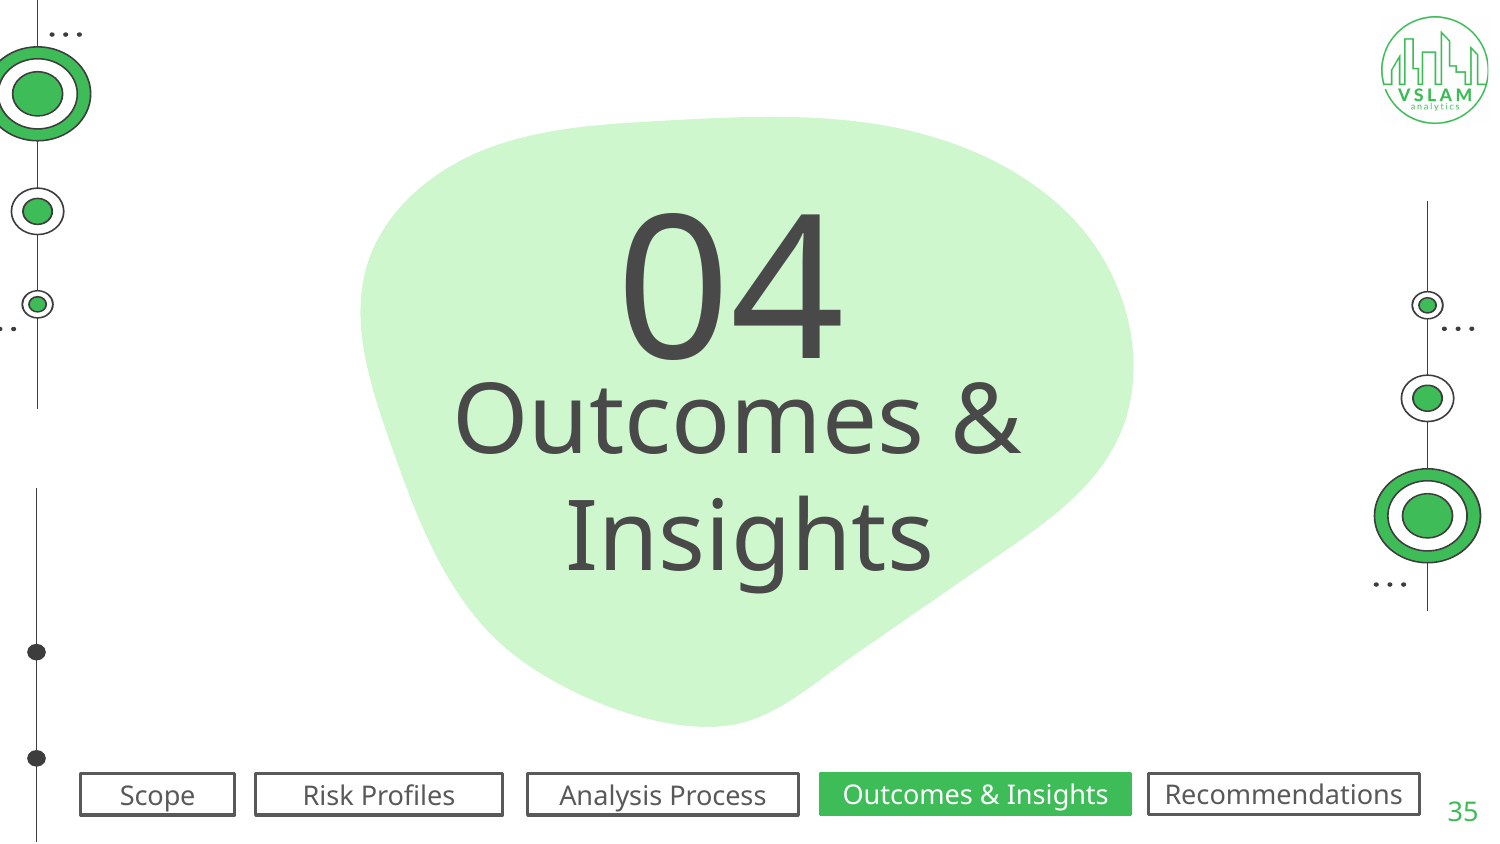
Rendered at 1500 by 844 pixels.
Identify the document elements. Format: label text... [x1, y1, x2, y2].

slide_number ‹#› [1403, 779, 1494, 844]
text_box Outcomes & Insights [820, 773, 1131, 815]
picture [1381, 16, 1489, 124]
title 04 [487, 190, 975, 366]
title Outcomes & Insights [329, 406, 1171, 539]
